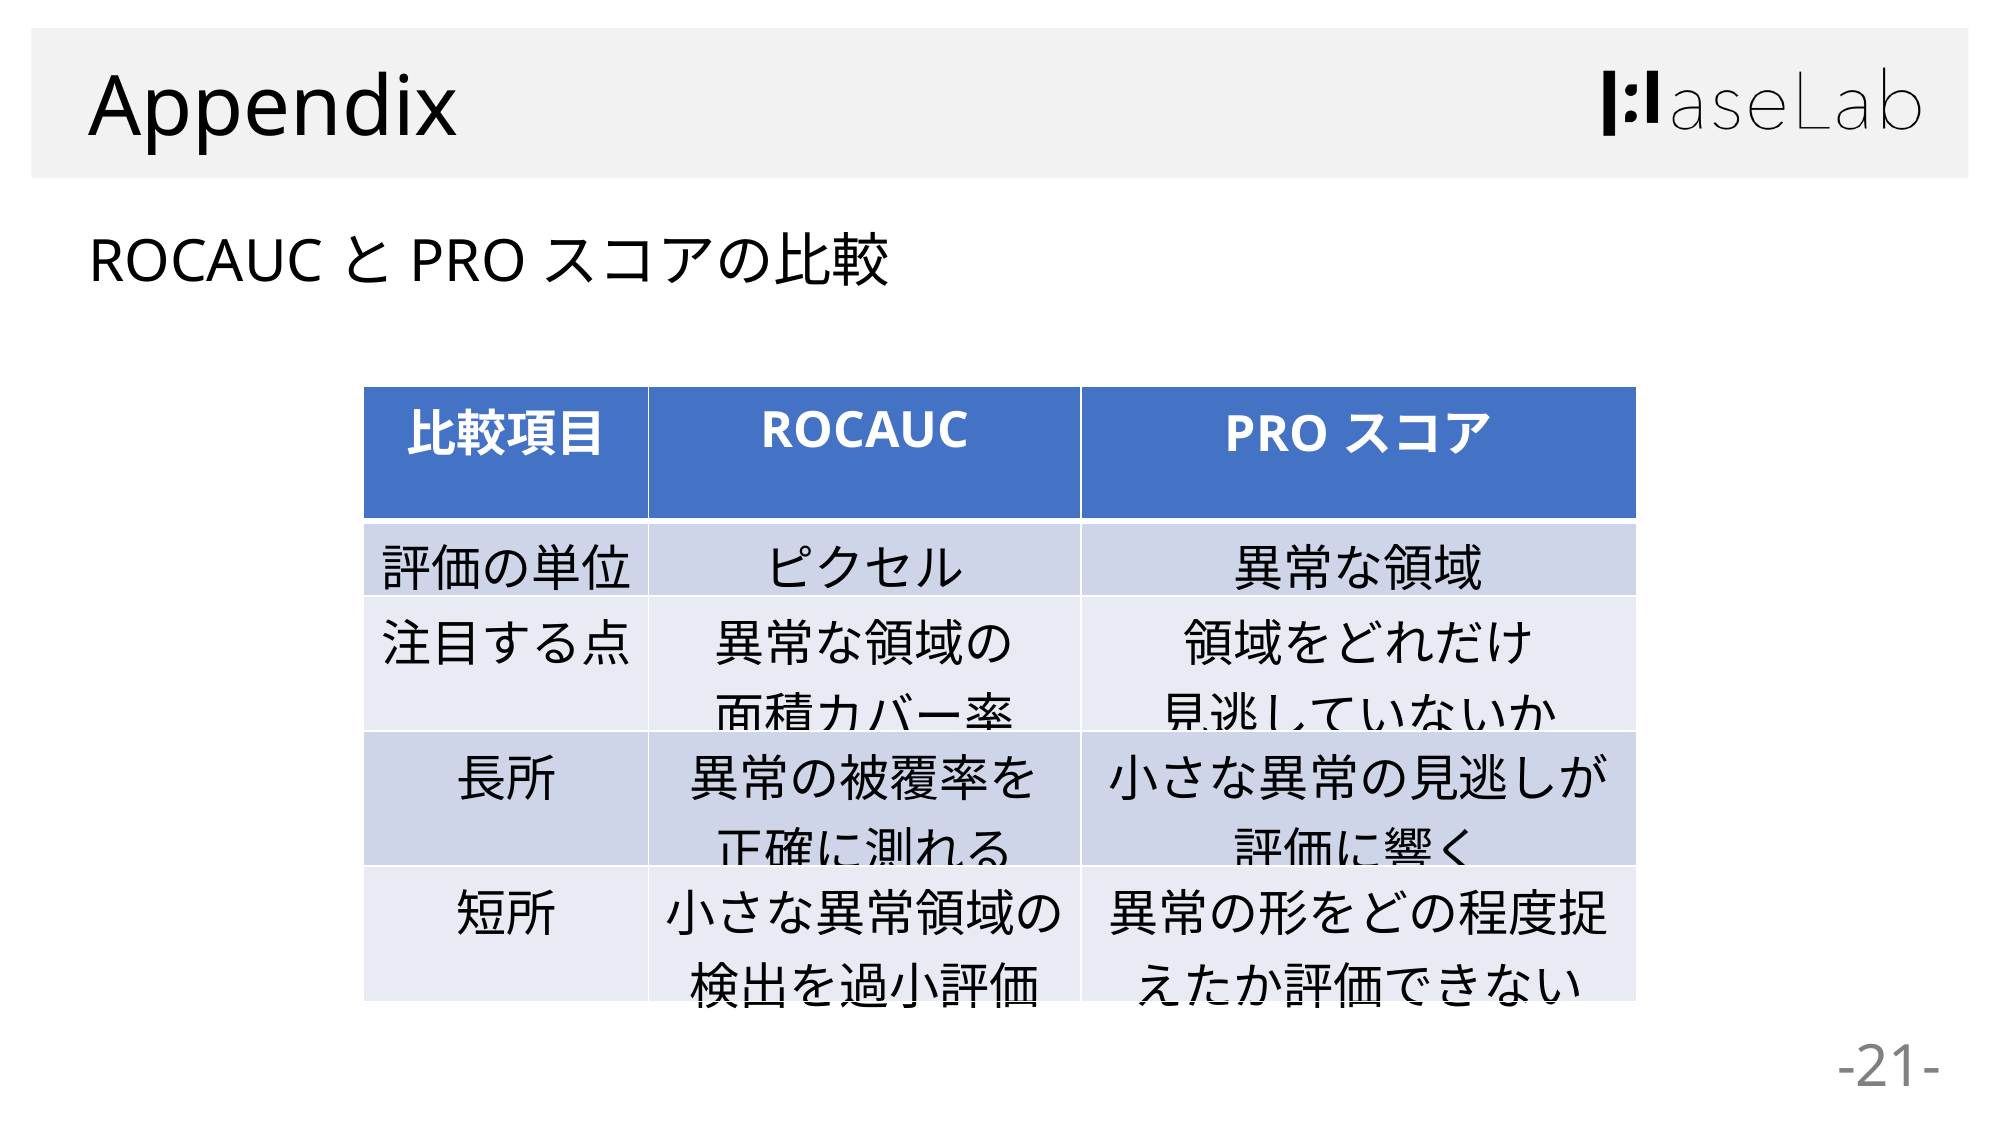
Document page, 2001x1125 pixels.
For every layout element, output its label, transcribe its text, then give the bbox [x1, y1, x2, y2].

table_cell 異常な領域の 面積カバー率 [649, 597, 1080, 730]
table_header 比較項目 [364, 387, 648, 518]
table_header PROスコア [1082, 387, 1636, 518]
table_header ROCAUC [649, 387, 1080, 518]
text_box ROCAUCとPROスコアの比較 [73, 215, 1829, 301]
table_cell 長所 [364, 732, 648, 865]
table_cell 短所 [364, 867, 648, 1001]
table_cell 領域をどれだけ 見逃していないか [1082, 597, 1636, 730]
table_cell ピクセル [649, 524, 1080, 595]
table_cell 異常の被覆率を 正確に測れる [649, 732, 1080, 865]
table_cell 異常の形をどの程度捉えたか評価できない [1082, 867, 1636, 1001]
table_cell 評価の単位 [364, 524, 648, 595]
table_cell 異常な領域 [1082, 524, 1636, 595]
table_cell 注目する点 [364, 597, 648, 730]
text_box Appendix [73, 44, 1244, 159]
table_cell 小さな異常領域の検出を過小評価 [649, 867, 1080, 1001]
slide_number -21- [1803, 1035, 1975, 1102]
table_cell 小さな異常の見逃しが評価に響く [1082, 732, 1636, 865]
picture [1597, 45, 1927, 161]
